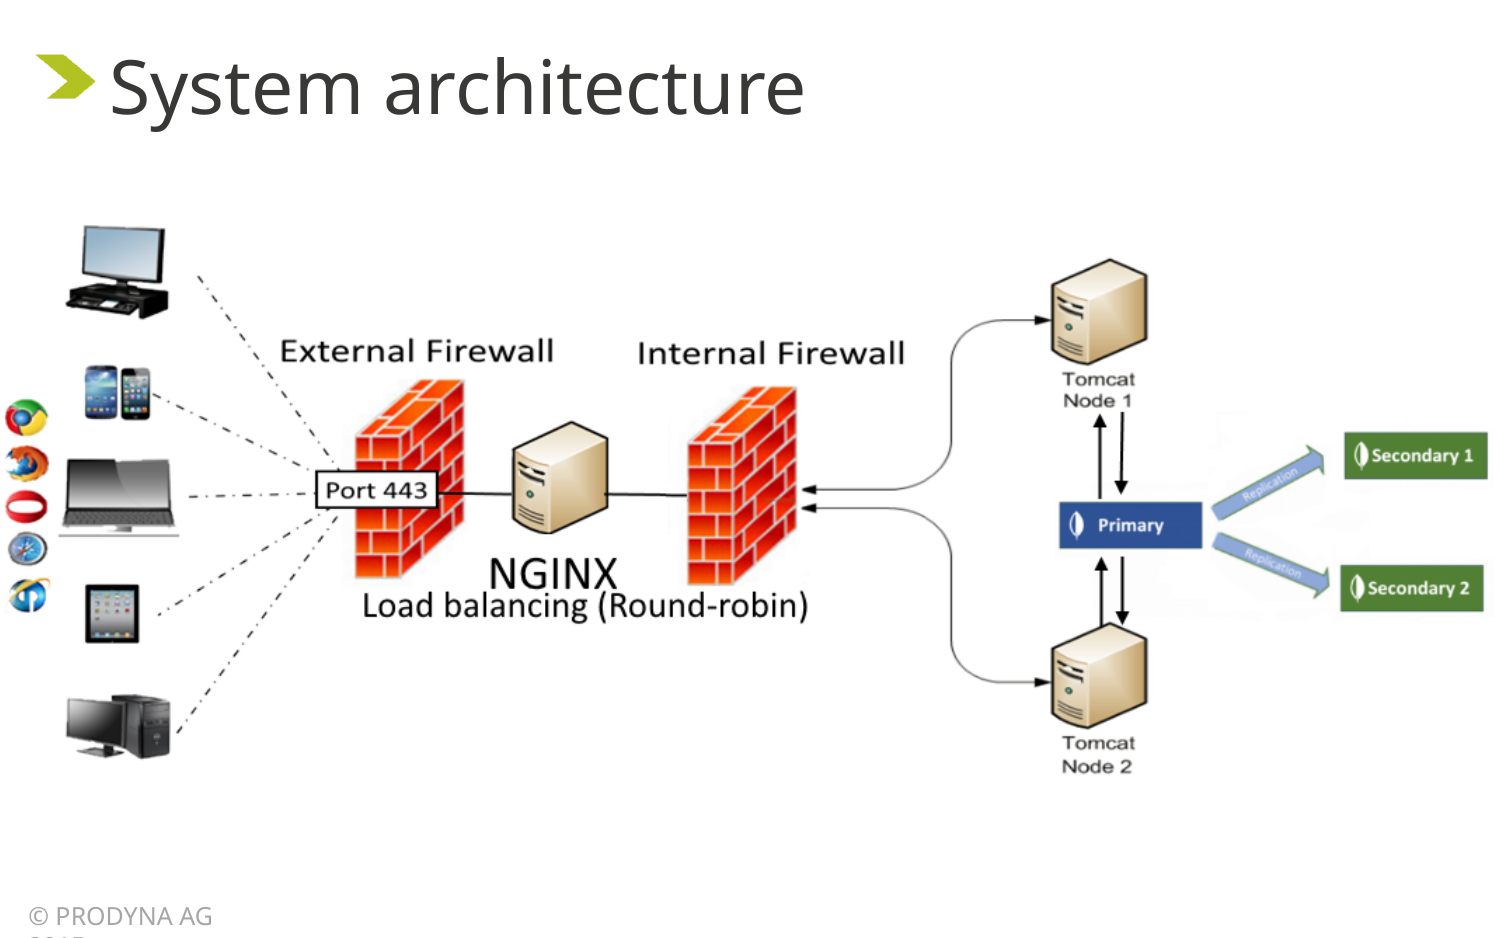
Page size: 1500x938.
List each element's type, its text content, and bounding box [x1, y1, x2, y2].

picture [31, 43, 94, 114]
picture [4, 210, 1495, 794]
text_box System architecture [94, 40, 1430, 129]
